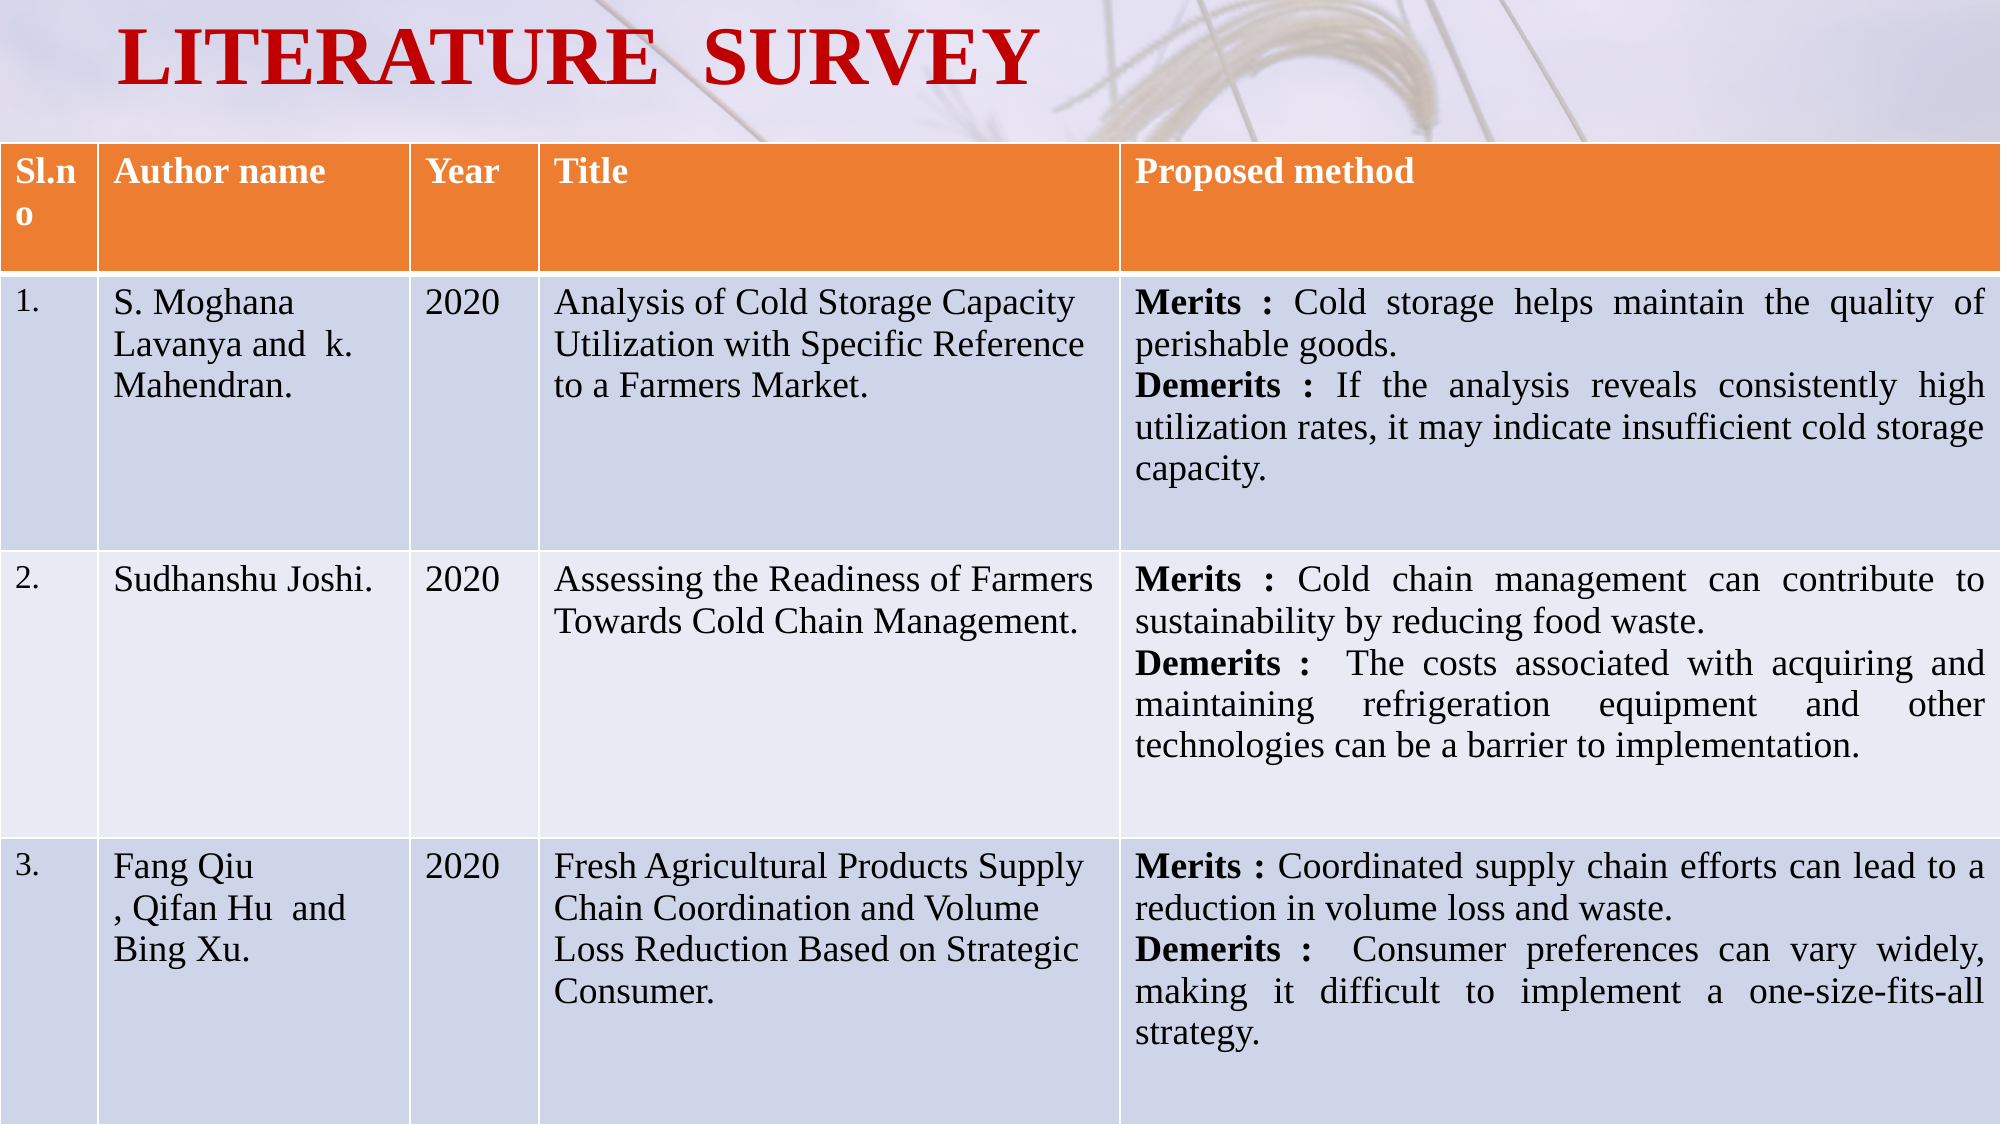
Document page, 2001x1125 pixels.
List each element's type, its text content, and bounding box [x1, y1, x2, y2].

title LITERATURE SURVEY [101, 0, 1281, 118]
table_cell Fang Qiu , Qifan Hu and Bing Xu. [99, 839, 409, 1124]
table_cell 2020 [411, 552, 538, 837]
table_cell Analysis of Cold Storage Capacity Utilization with Specific Reference to a Farmers Market. [540, 277, 1119, 550]
table_cell Merits : Coordinated supply chain efforts can lead to a reduction in volume loss and waste. Demerits : Consumer preferences can vary widely, making it difficult to implement a one-size-fits-all strategy. [1121, 839, 2000, 1124]
table_cell Fresh Agricultural Products Supply Chain Coordination and Volume Loss Reduction Based on Strategic Consumer. [540, 839, 1119, 1124]
table_header Proposed method [1121, 144, 2000, 271]
table_cell 2. [1, 552, 97, 837]
table_header Author name [99, 144, 409, 271]
table_cell 2020 [411, 277, 538, 550]
table_cell Merits : Cold storage helps maintain the quality of perishable goods. Demerits : If the analysis reveals consistently high utilization rates, it may indicate insufficient cold storage capacity. [1121, 277, 2000, 550]
table_cell Merits : Cold chain management can contribute to sustainability by reducing food waste. Demerits : The costs associated with acquiring and maintaining refrigeration equipment and other technologies can be a barrier to implementation. [1121, 552, 2000, 837]
table_cell Sudhanshu Joshi. [99, 552, 409, 837]
table_header Title [540, 144, 1119, 271]
table_cell Assessing the Readiness of Farmers Towards Cold Chain Management. [540, 552, 1119, 837]
table_cell 1. [1, 277, 97, 550]
table_cell 2020 [411, 839, 538, 1124]
table_header Sl.no [1, 144, 97, 271]
table_cell 3. [1, 839, 97, 1124]
table_header Year [411, 144, 538, 271]
table_cell S. Moghana Lavanya and k. Mahendran. [99, 277, 409, 550]
